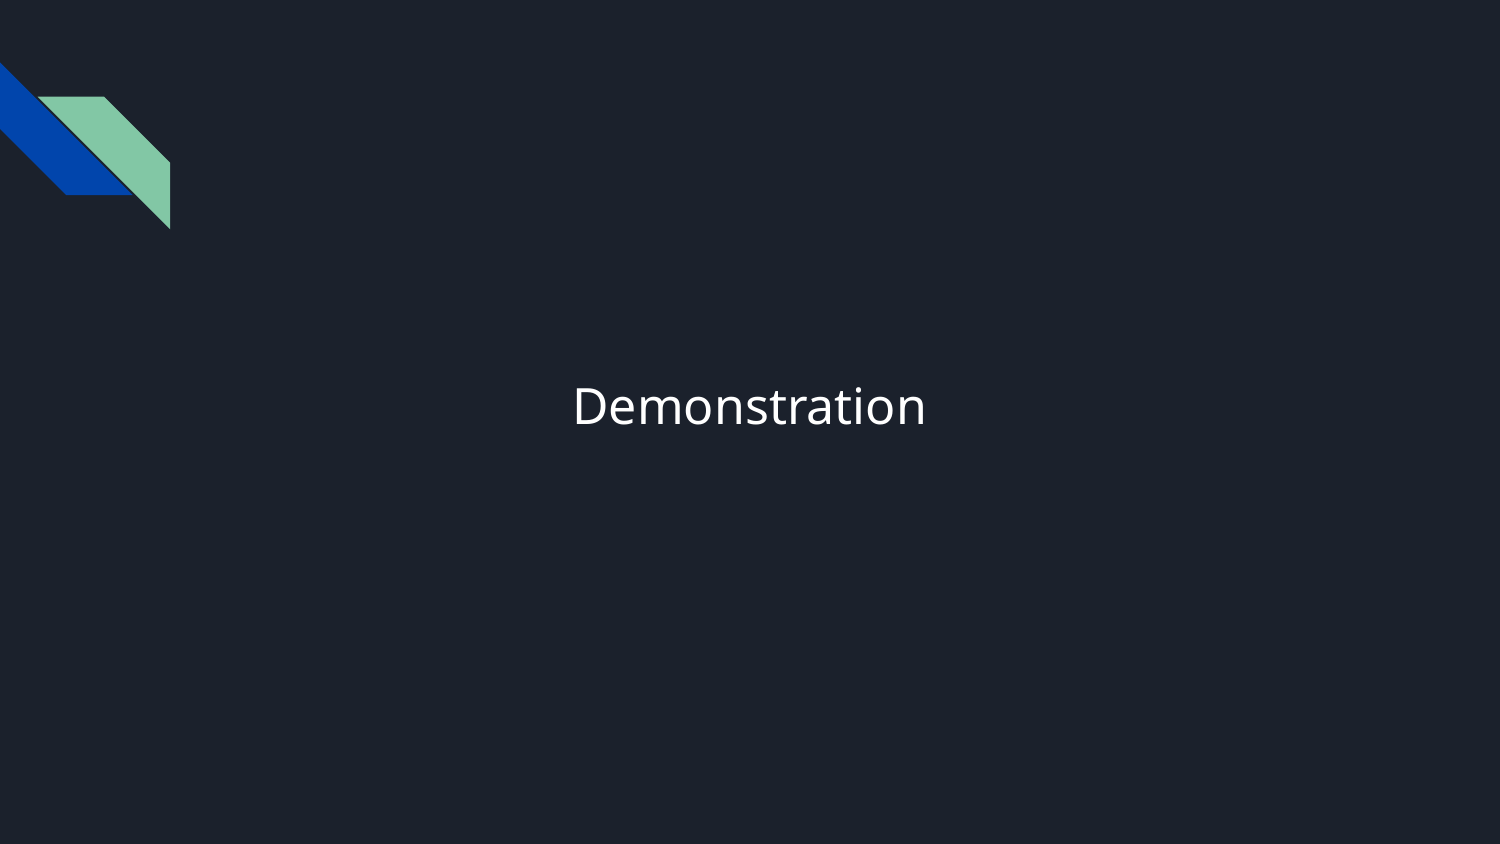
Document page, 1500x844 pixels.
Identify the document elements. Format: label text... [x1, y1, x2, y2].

title Demonstration [0, 359, 1500, 510]
